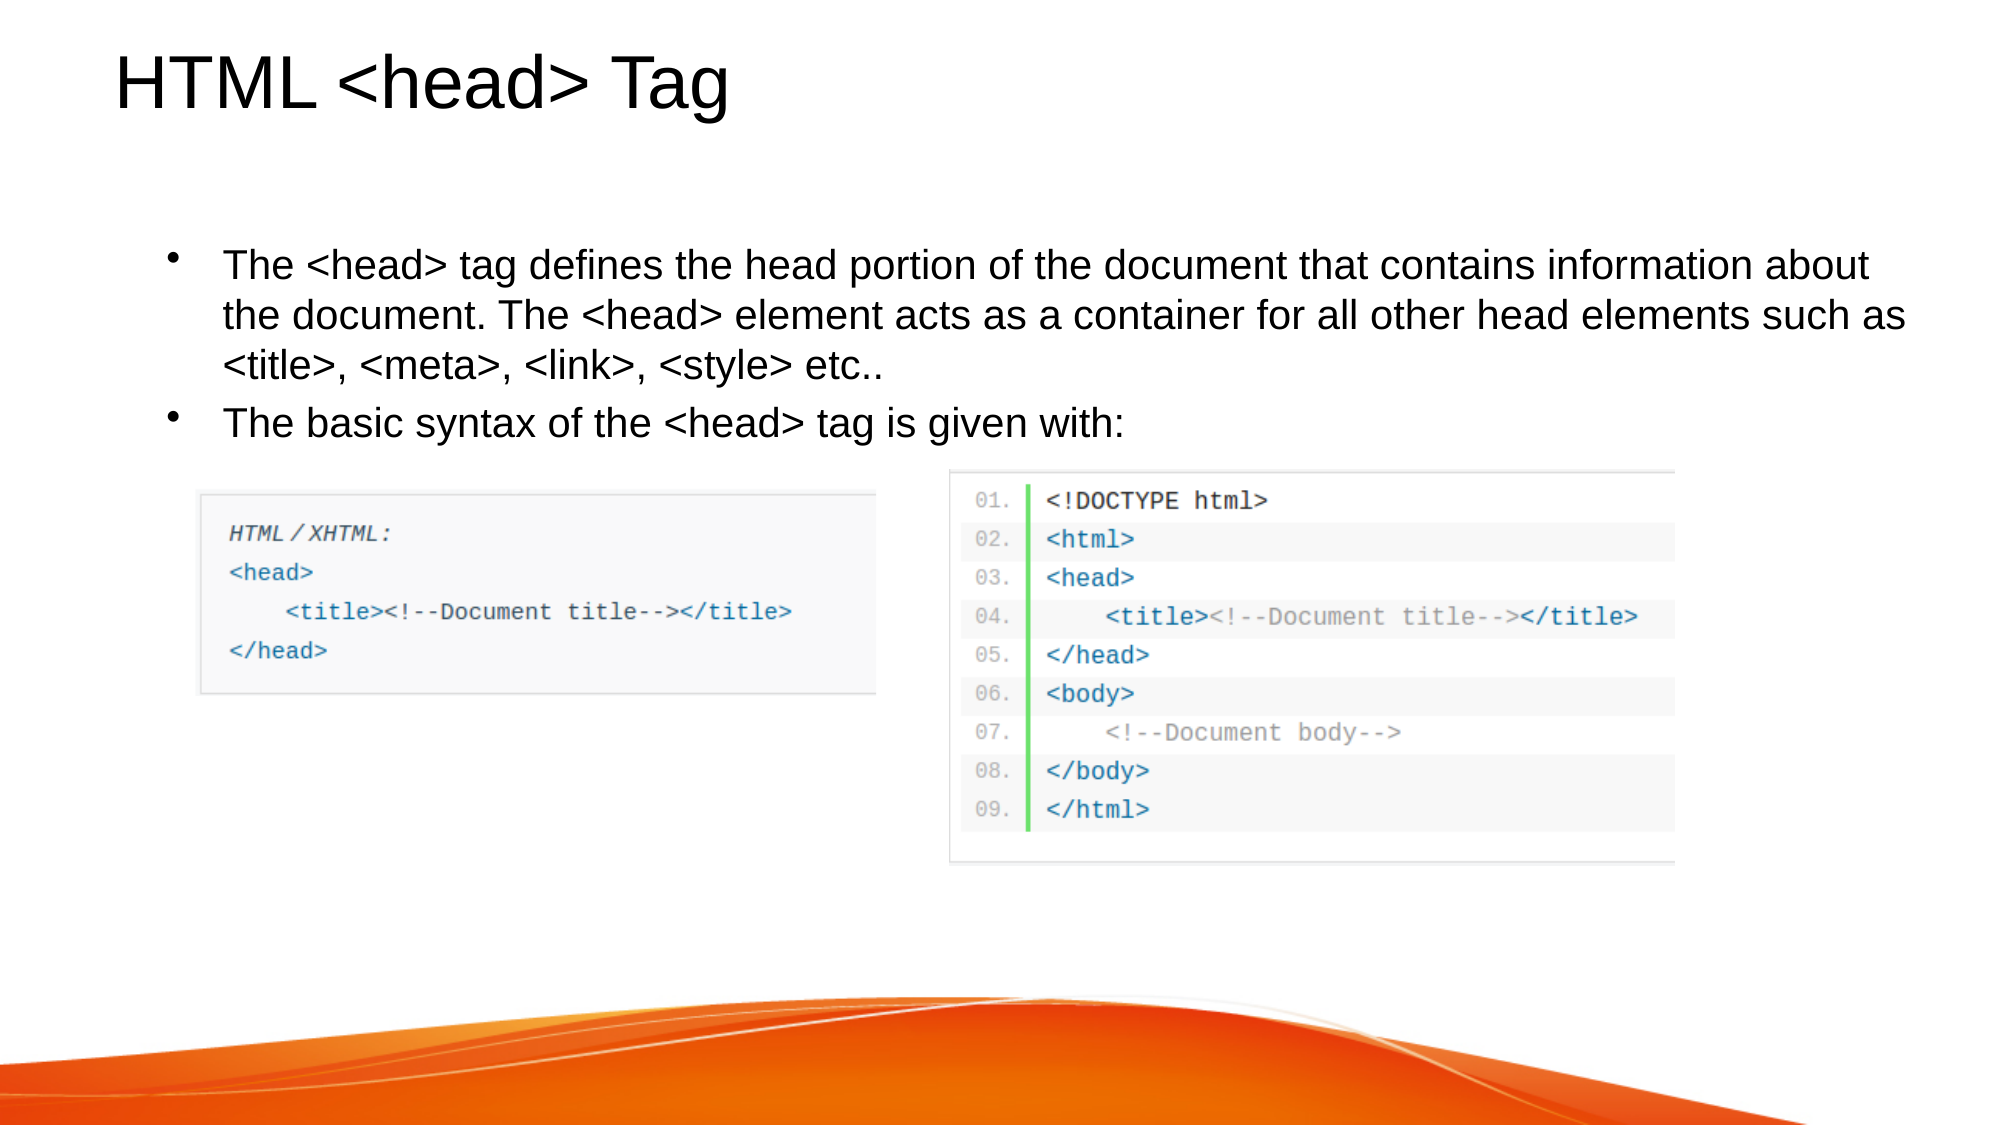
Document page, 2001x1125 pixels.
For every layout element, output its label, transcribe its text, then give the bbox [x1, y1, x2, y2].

title HTML <head> Tag [99, 30, 1901, 127]
list The <head> tag defines the head portion of the document that contains information about the document. The <head> element acts as a container for all other head elements such as <title>, <meta>, <link>, <style> etc.. The basic syntax of the <head> tag is given with: [151, 230, 1931, 1105]
picture [0, 0, 2000, 1125]
